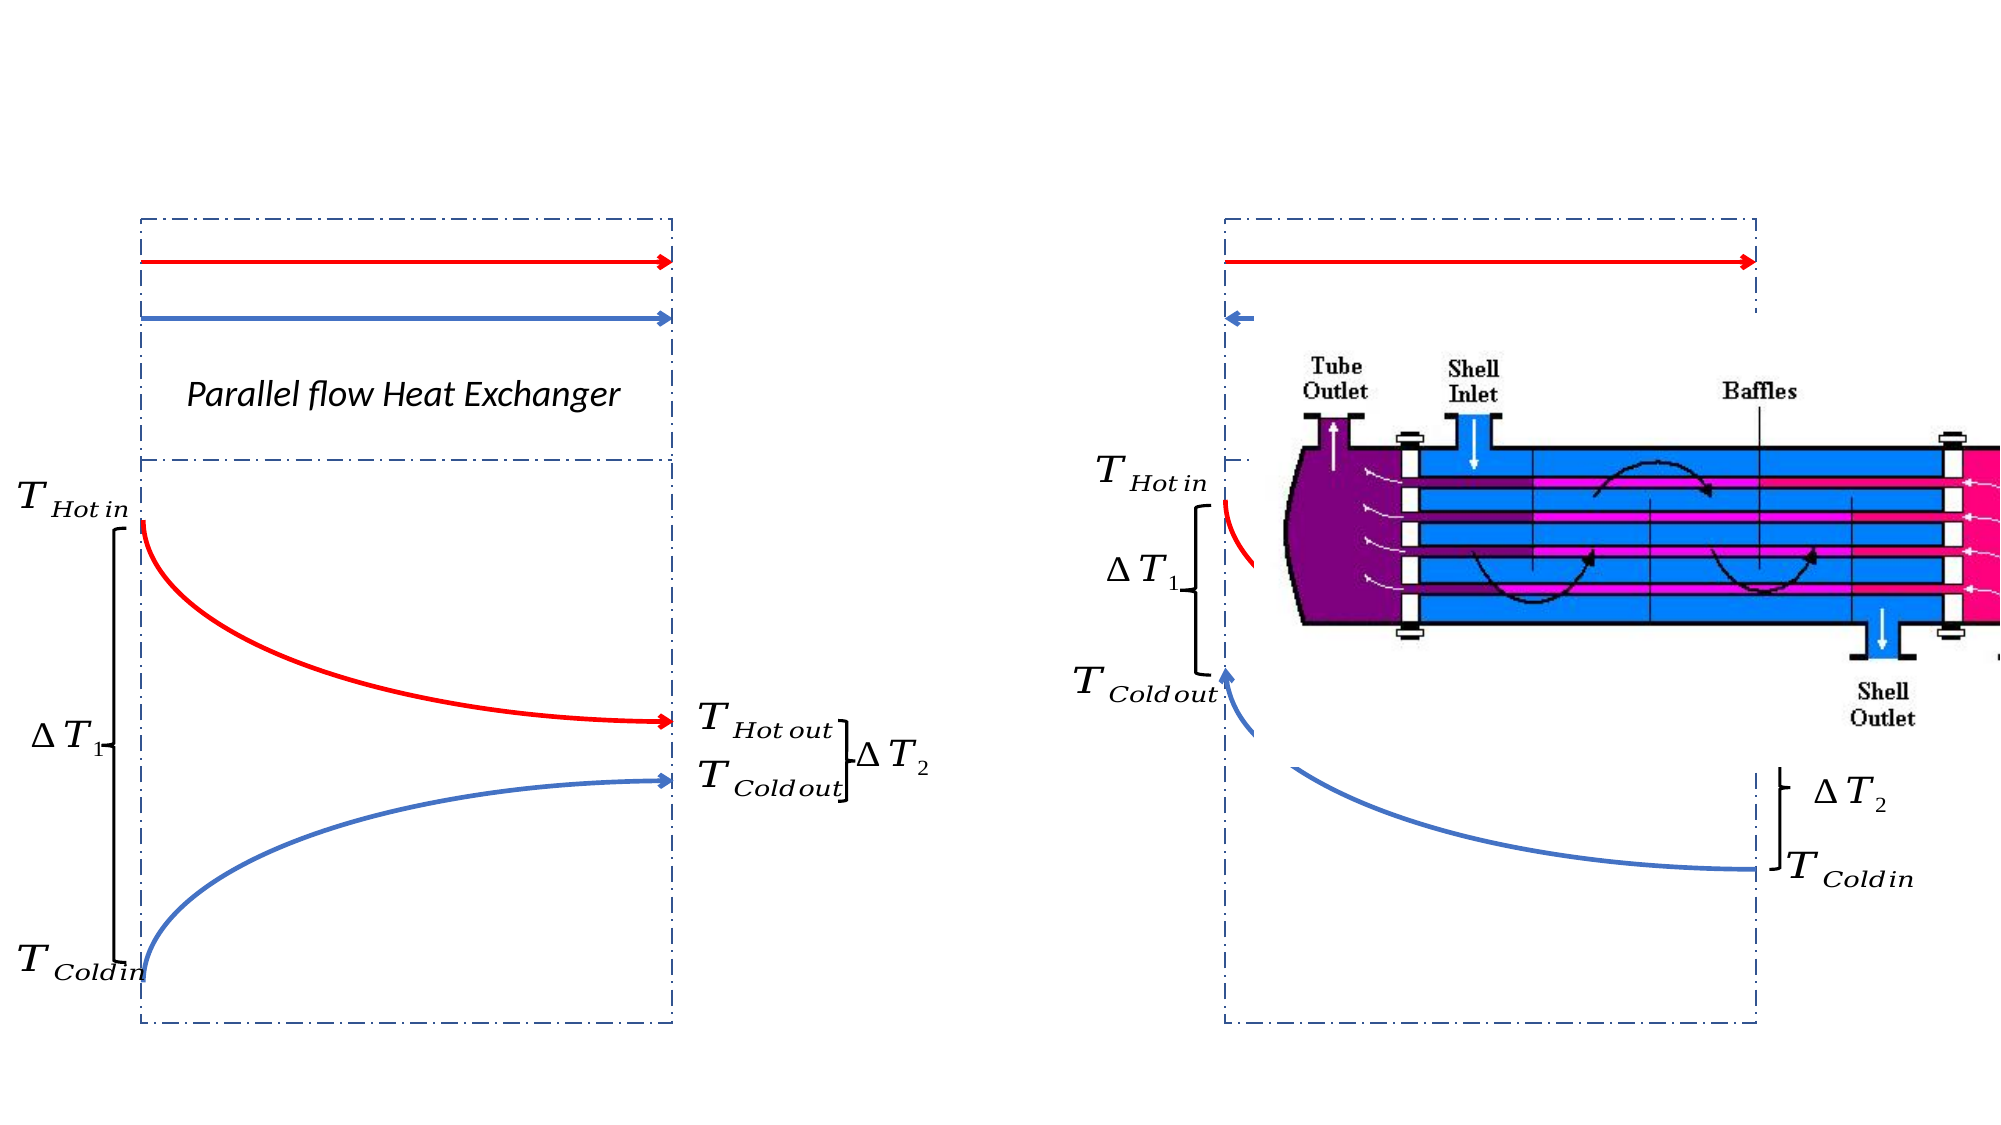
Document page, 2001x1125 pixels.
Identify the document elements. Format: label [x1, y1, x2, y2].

text_box [1224, 218, 1757, 1024]
text_box [838, 720, 930, 802]
text_box [31, 528, 127, 963]
picture [1254, 313, 2000, 767]
text_box [140, 218, 673, 1024]
text_box [1769, 767, 1888, 870]
text_box [1106, 505, 1212, 676]
